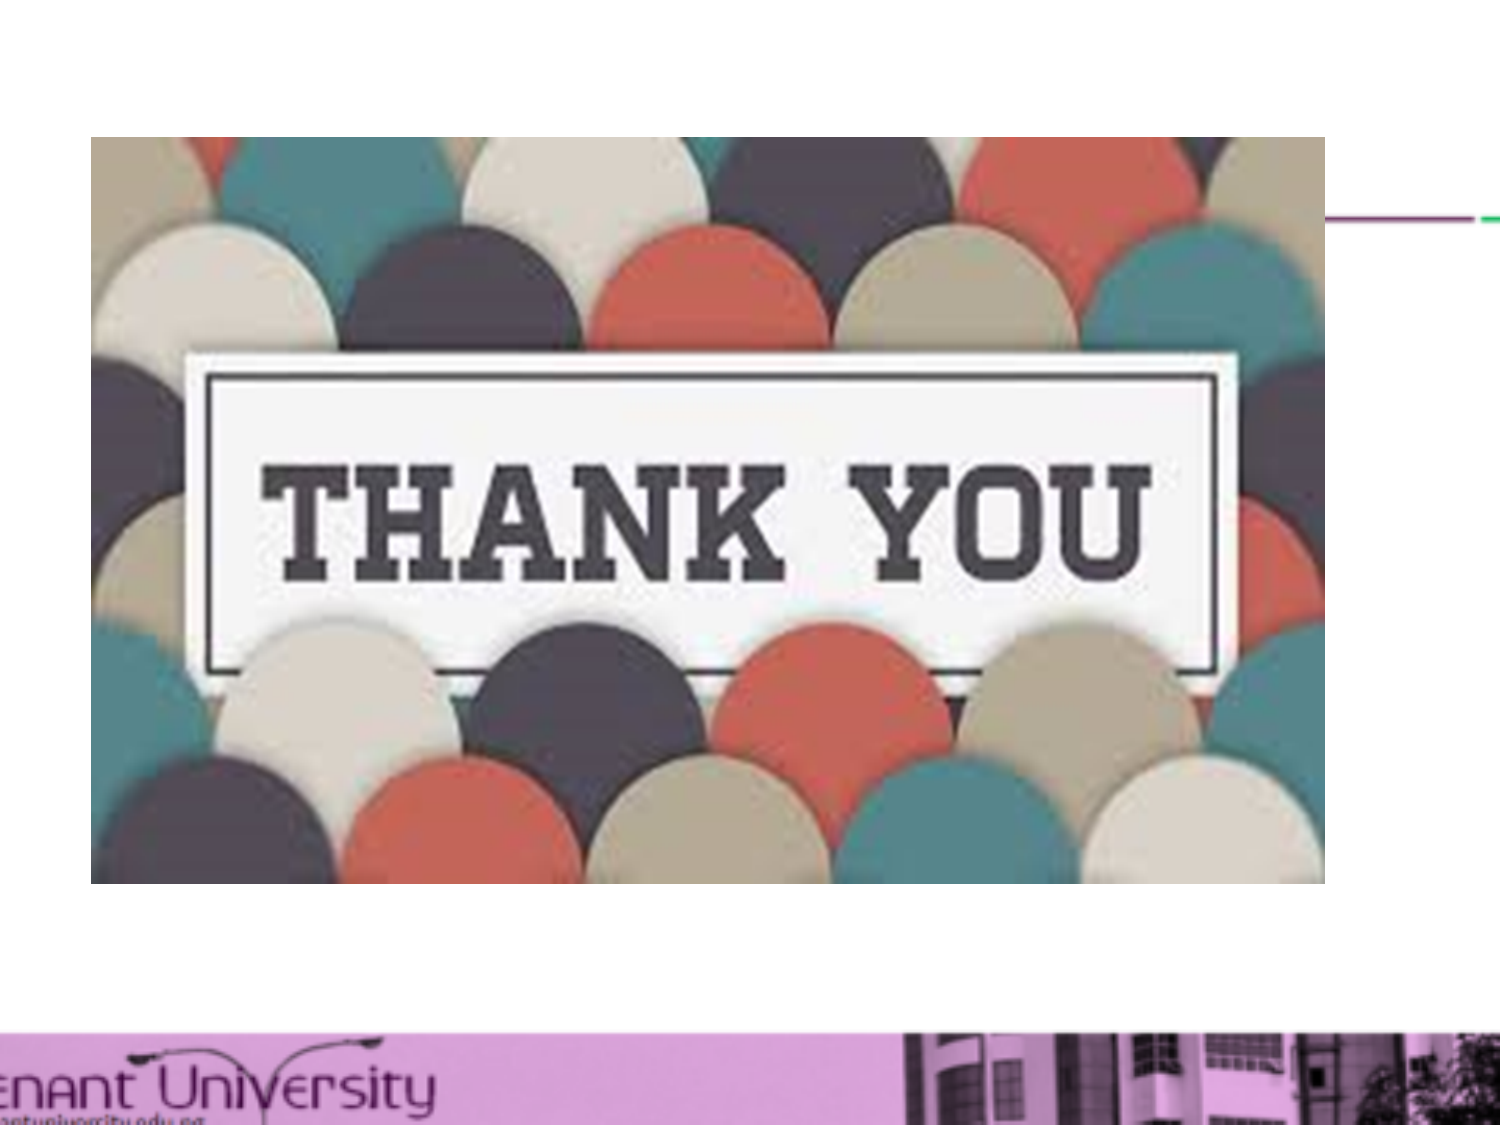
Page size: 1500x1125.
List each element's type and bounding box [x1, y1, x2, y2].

list [90, 137, 1326, 884]
picture [0, 0, 1500, 1125]
